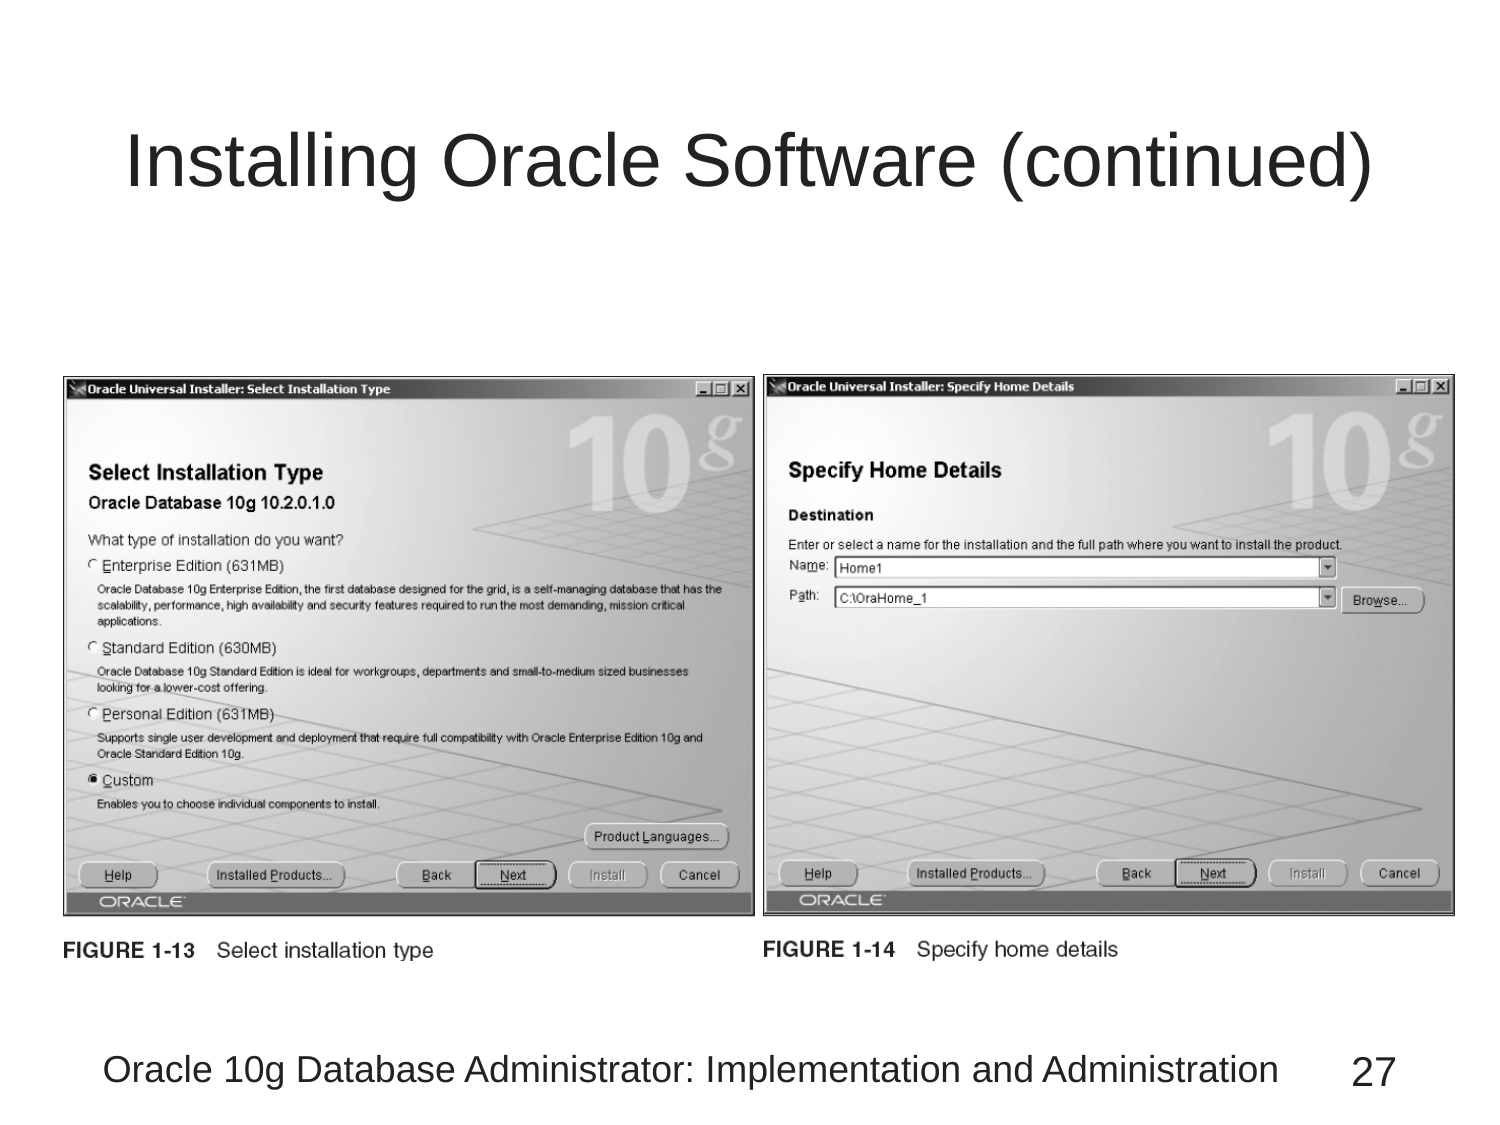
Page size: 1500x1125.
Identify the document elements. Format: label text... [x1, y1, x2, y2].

title Installing Oracle Software (continued) [87, 62, 1413, 251]
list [762, 373, 1456, 963]
footer Oracle 10g Database Administrator: Implementation and Administration [87, 1037, 1299, 1101]
slide_number 27 [1299, 1037, 1413, 1101]
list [62, 374, 757, 962]
